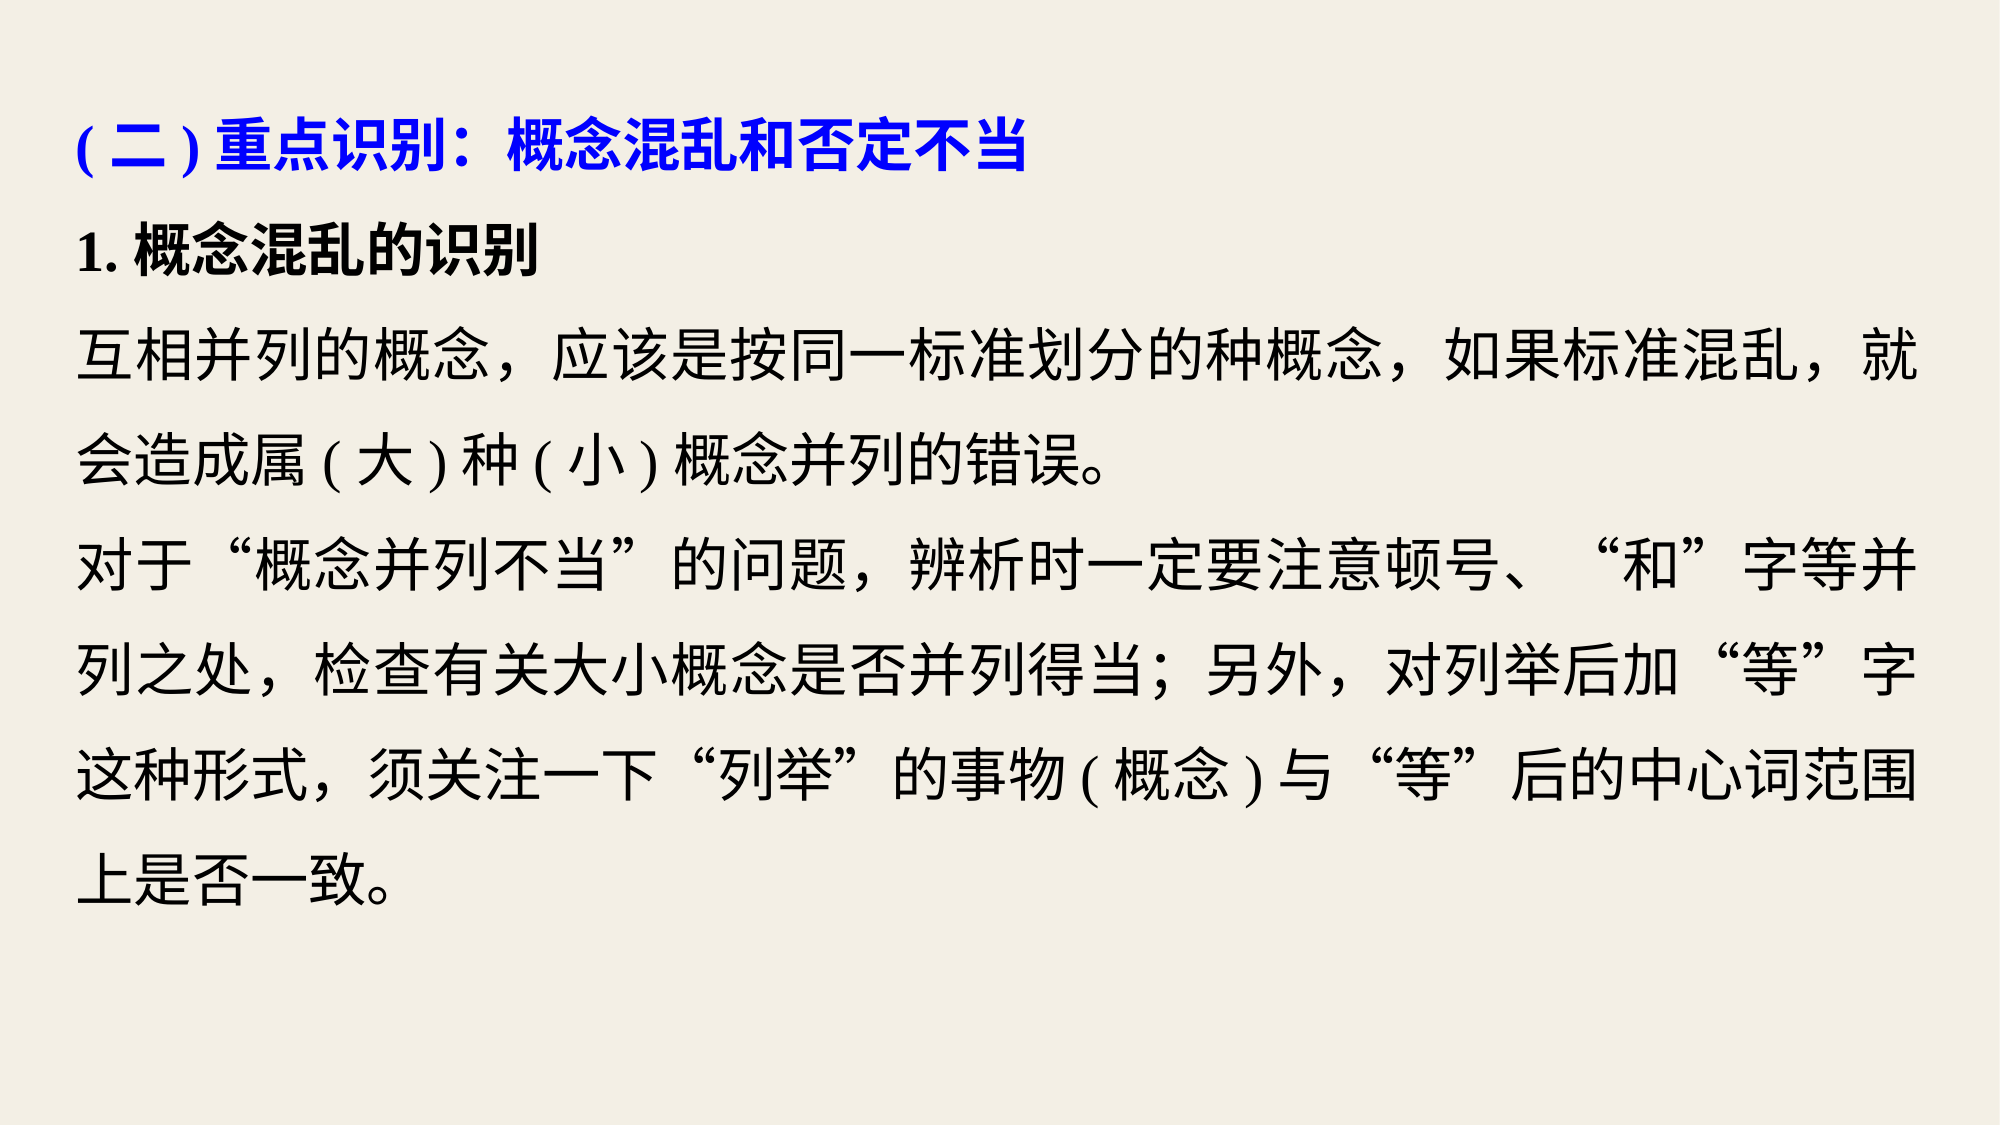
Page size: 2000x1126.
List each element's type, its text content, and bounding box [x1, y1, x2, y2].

text_box (二)重点识别：概念混乱和否定不当 1.概念混乱的识别 互相并列的概念，应该是按同一标准划分的种概念，如果标准混乱，就会造成属(大)种(小)概念并列的错误。 对于“概念并列不当”的问题，辨析时一定要注意顿号、“和”字等并列之处，检查有关大小概念是否并列得当；另外，对列举后加“等”字这种形式，须关注一下“列举”的事物(概念)与“等”后的中心词范围上是否一致。 [55, 63, 1939, 924]
